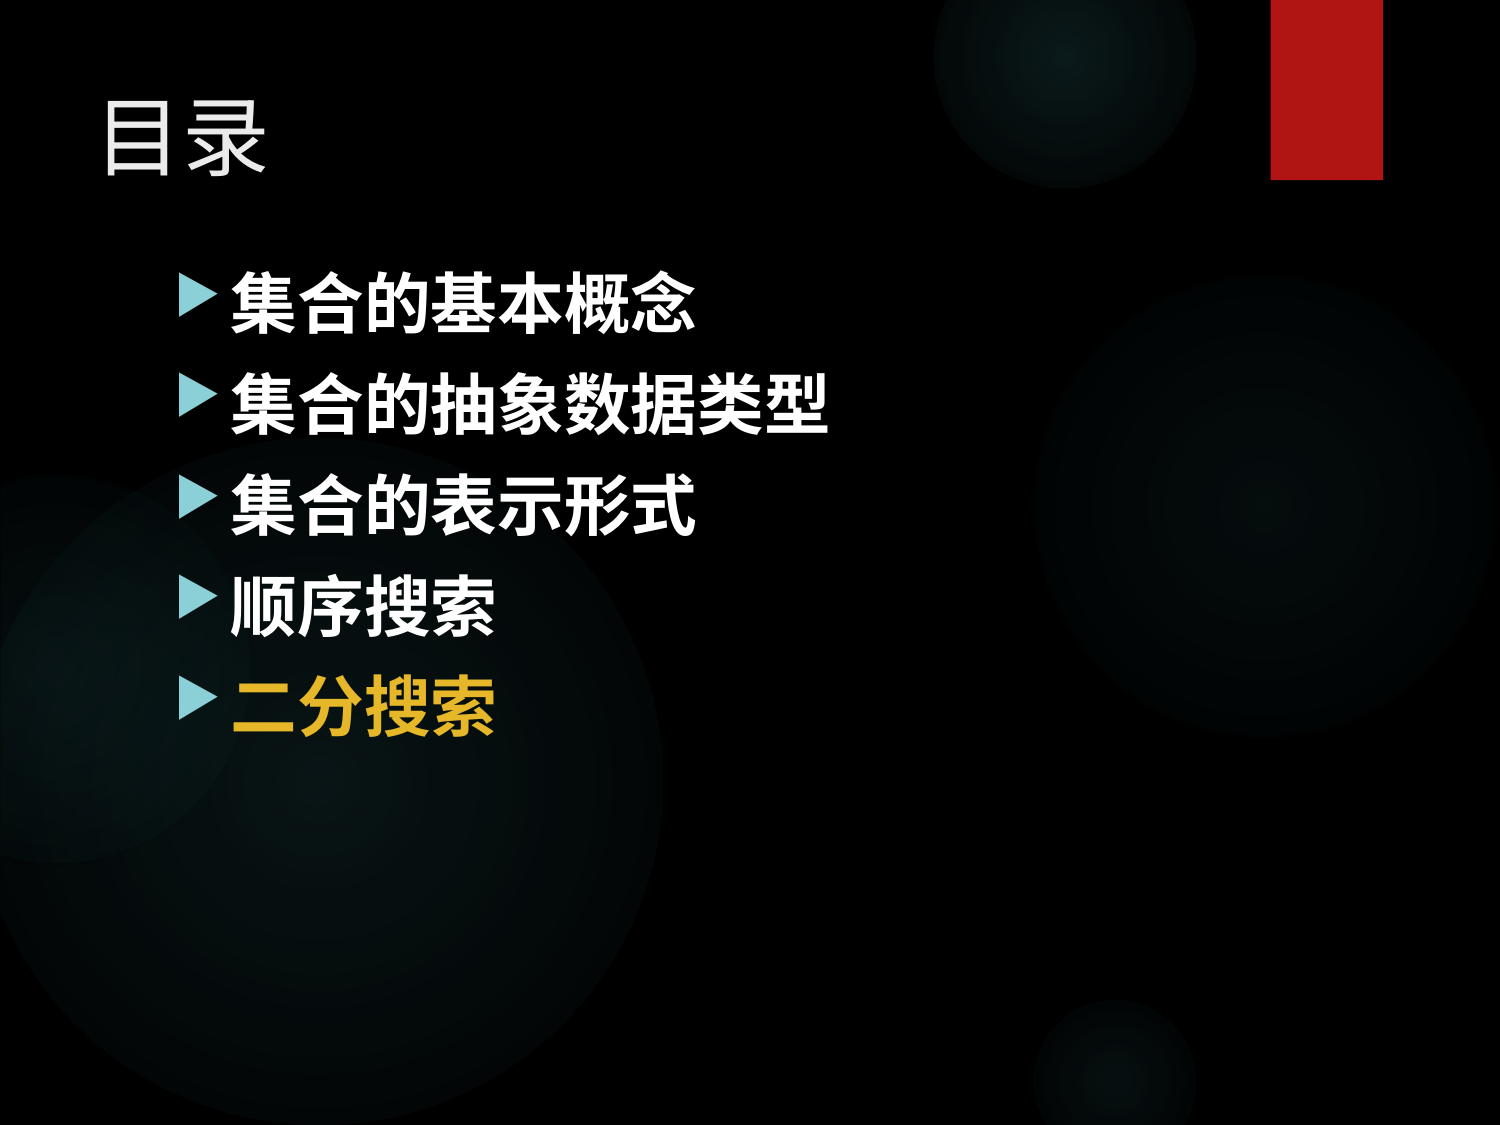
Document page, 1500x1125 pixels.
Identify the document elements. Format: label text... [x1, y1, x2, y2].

list 集合的基本概念 集合的抽象数据类型 集合的表示形式 顺序搜索 二分搜索 [159, 253, 1341, 888]
title 目录 [79, 74, 1237, 304]
